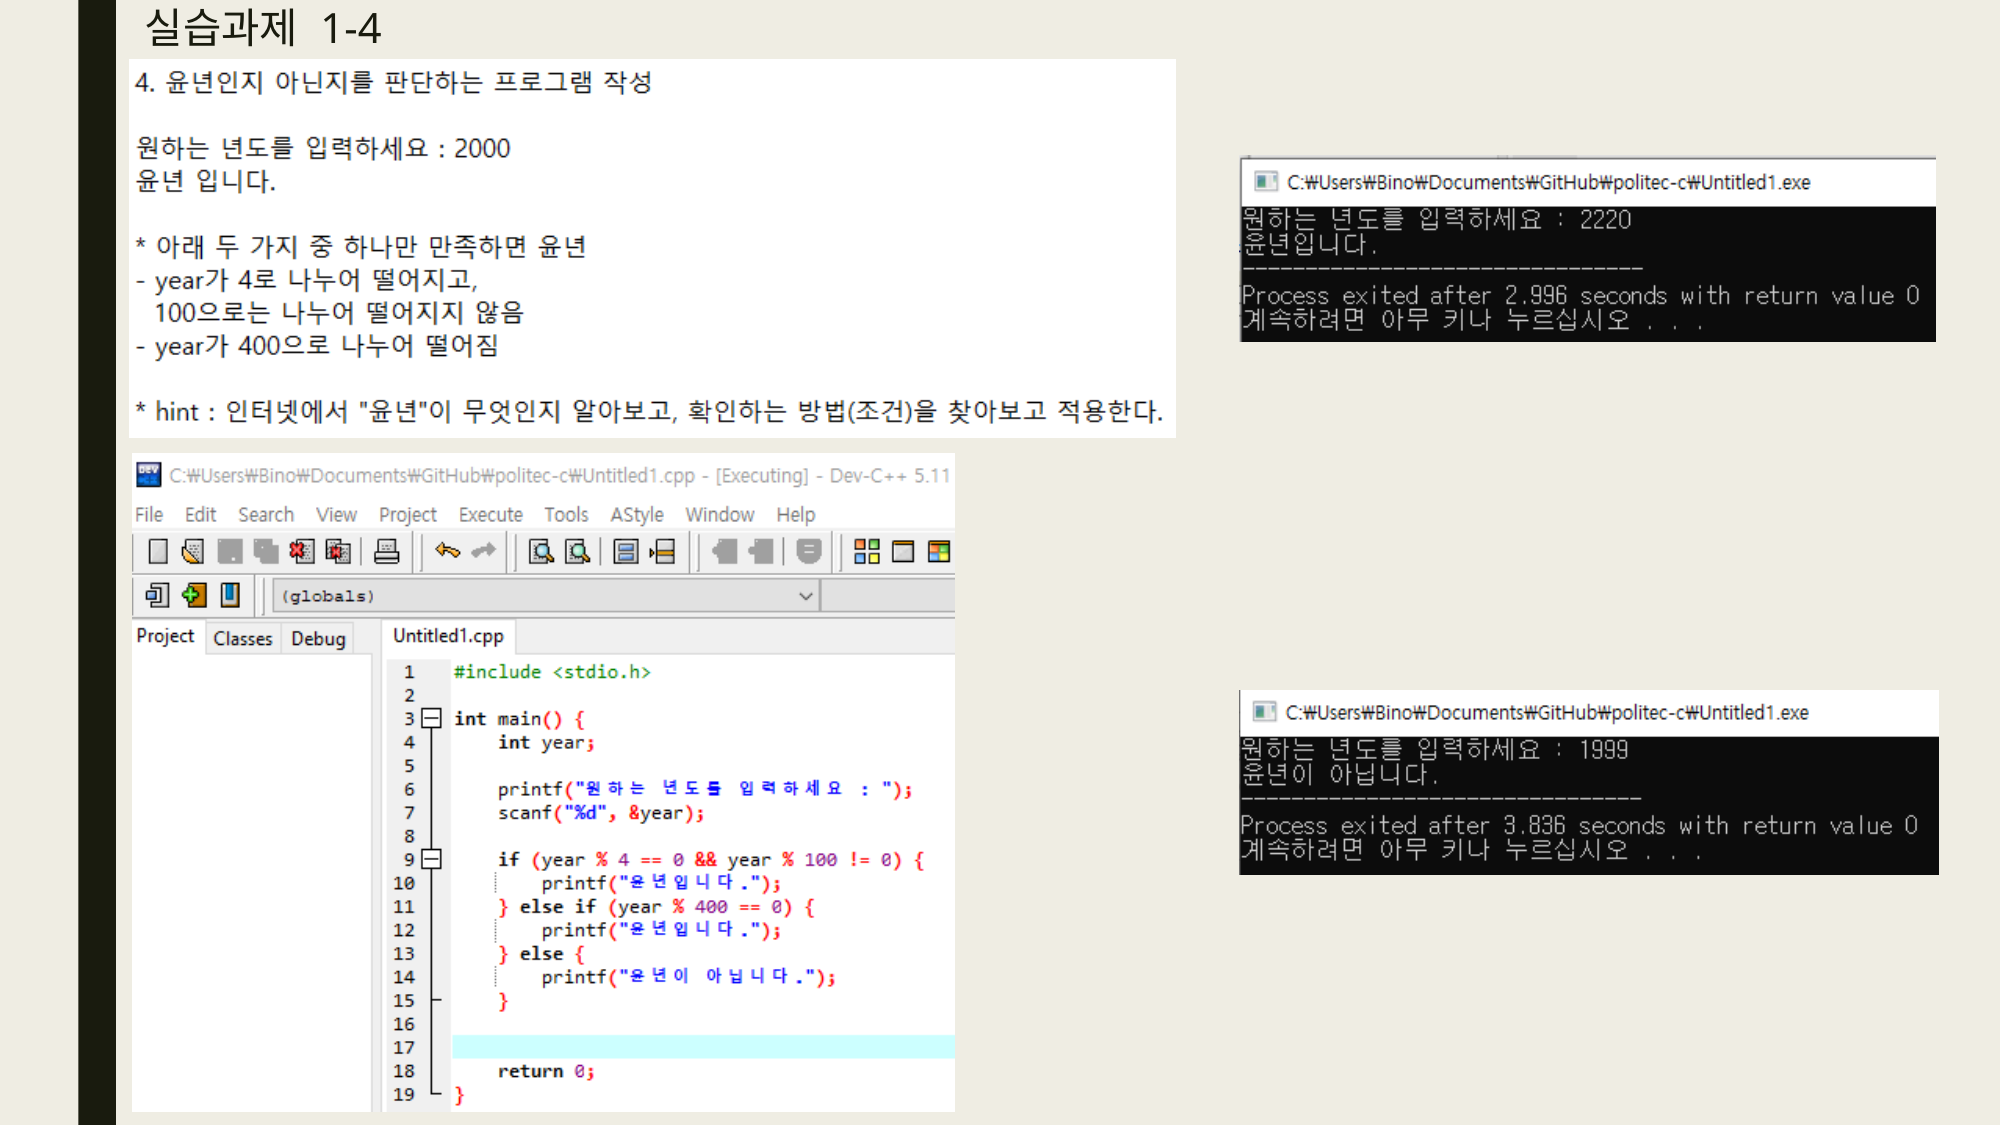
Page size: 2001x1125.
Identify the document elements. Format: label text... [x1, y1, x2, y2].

title 실습과제 1-4 [129, 0, 1705, 60]
picture [1239, 690, 1939, 875]
picture [1239, 155, 1936, 342]
picture [129, 59, 1176, 438]
picture [132, 453, 955, 1112]
